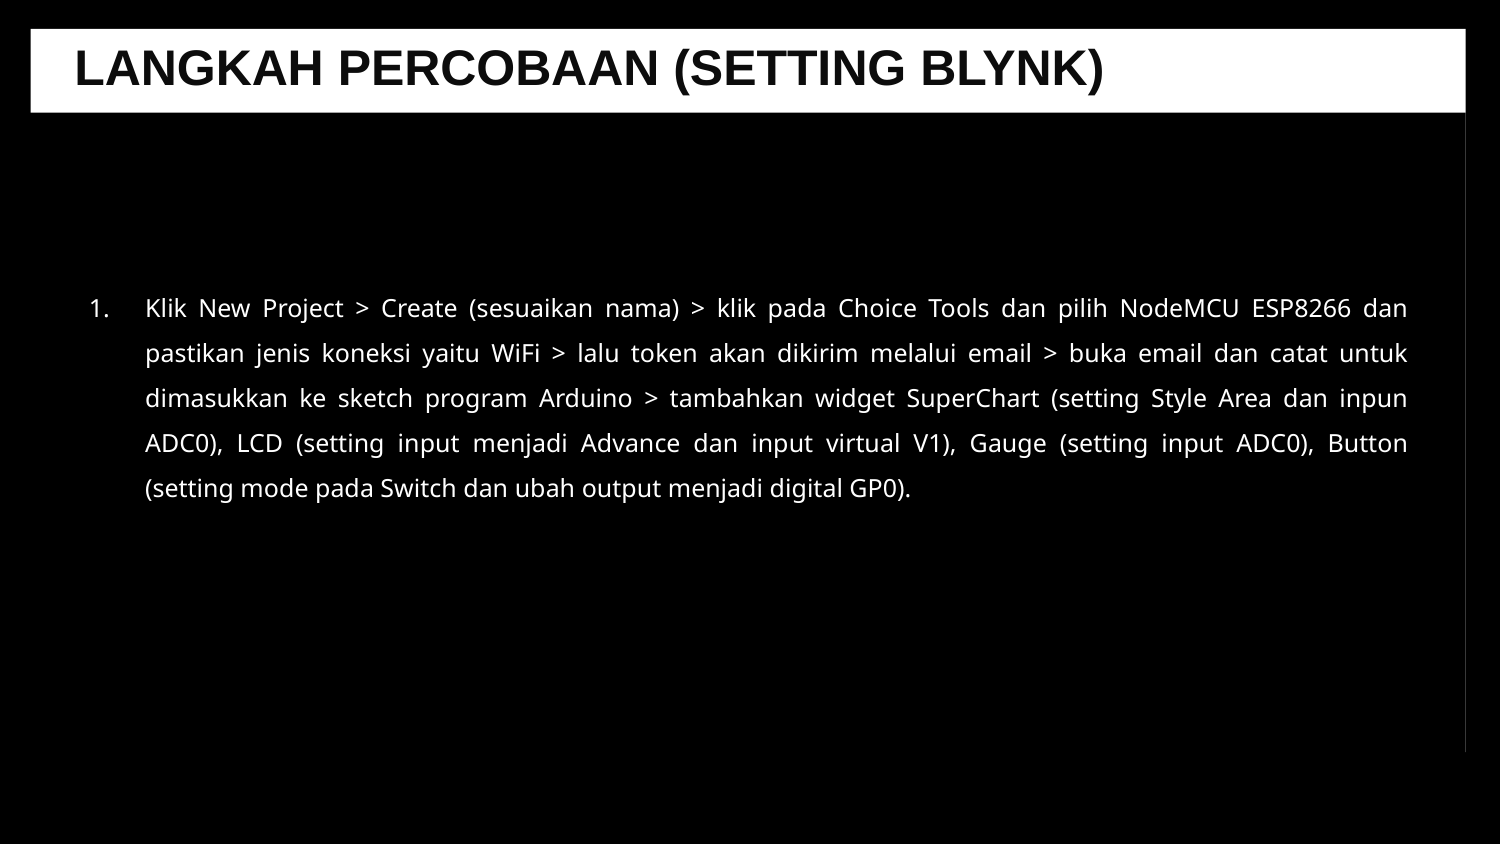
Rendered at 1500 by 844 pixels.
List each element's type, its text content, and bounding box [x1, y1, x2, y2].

text_box Klik New Project > Create (sesuaikan nama) > klik pada Choice Tools dan pilih NodeMCU ESP8266 dan pastikan jenis koneksi yaitu WiFi > lalu token akan dikirim melalui email > buka email dan catat untuk dimasukkan ke sketch program Arduino > tambahkan widget SuperChart (setting Style Area dan inpun ADC0), LCD (setting input menjadi Advance dan input virtual V1), Gauge (setting input ADC0), Button (setting mode pada Switch dan ubah output menjadi digital GP0). [63, 272, 1422, 522]
text_box [28, 112, 1466, 754]
text_box LANGKAH PERCOBAAN (SETTING BLYNK) [63, 75, 1412, 113]
text_box [0, 0, 1500, 75]
